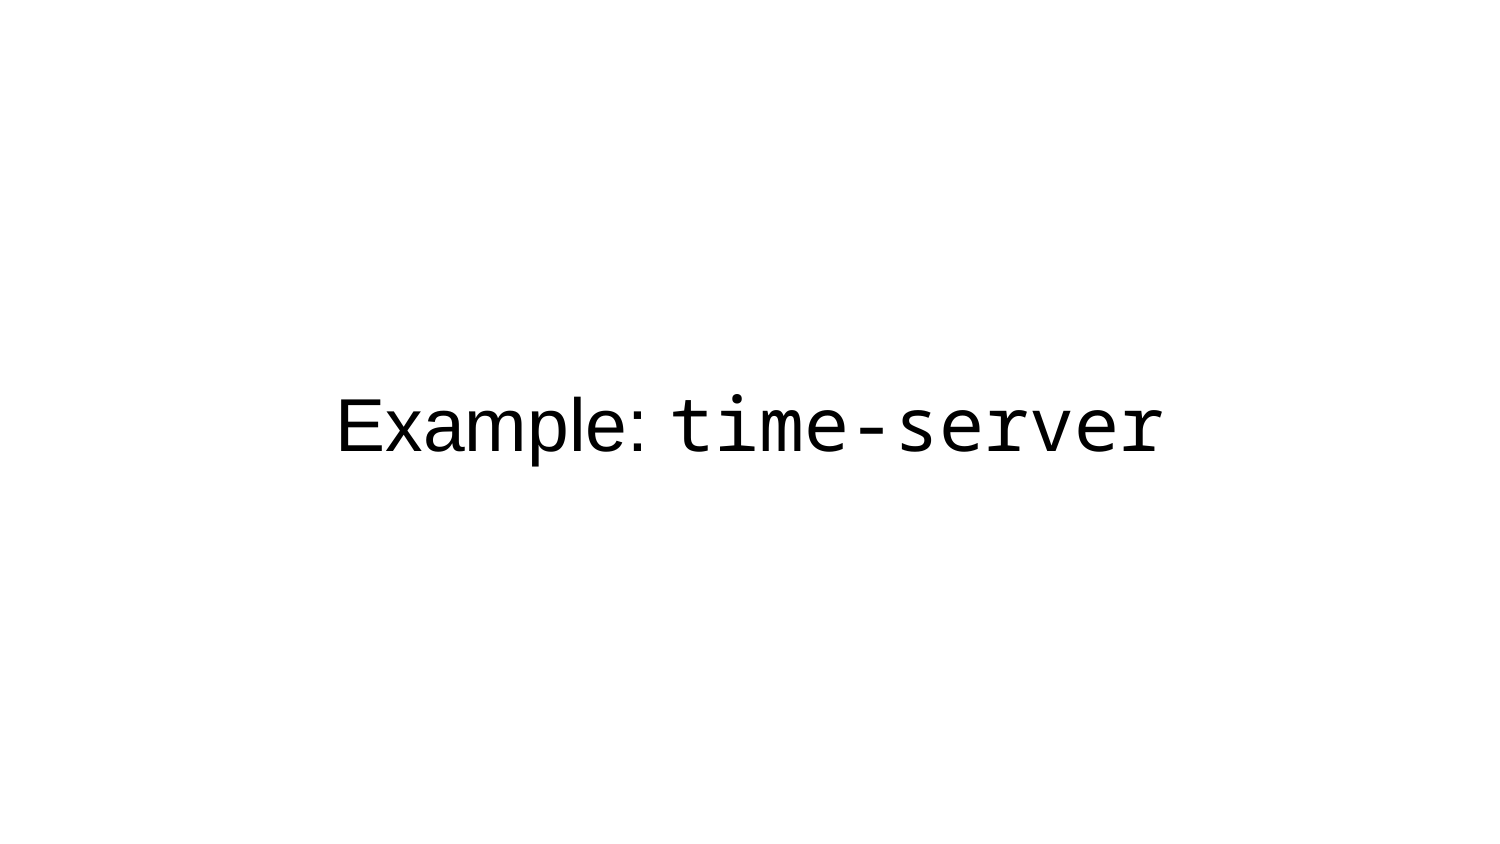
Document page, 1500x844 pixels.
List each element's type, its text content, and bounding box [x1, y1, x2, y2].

title Example: time-server [51, 352, 1449, 491]
